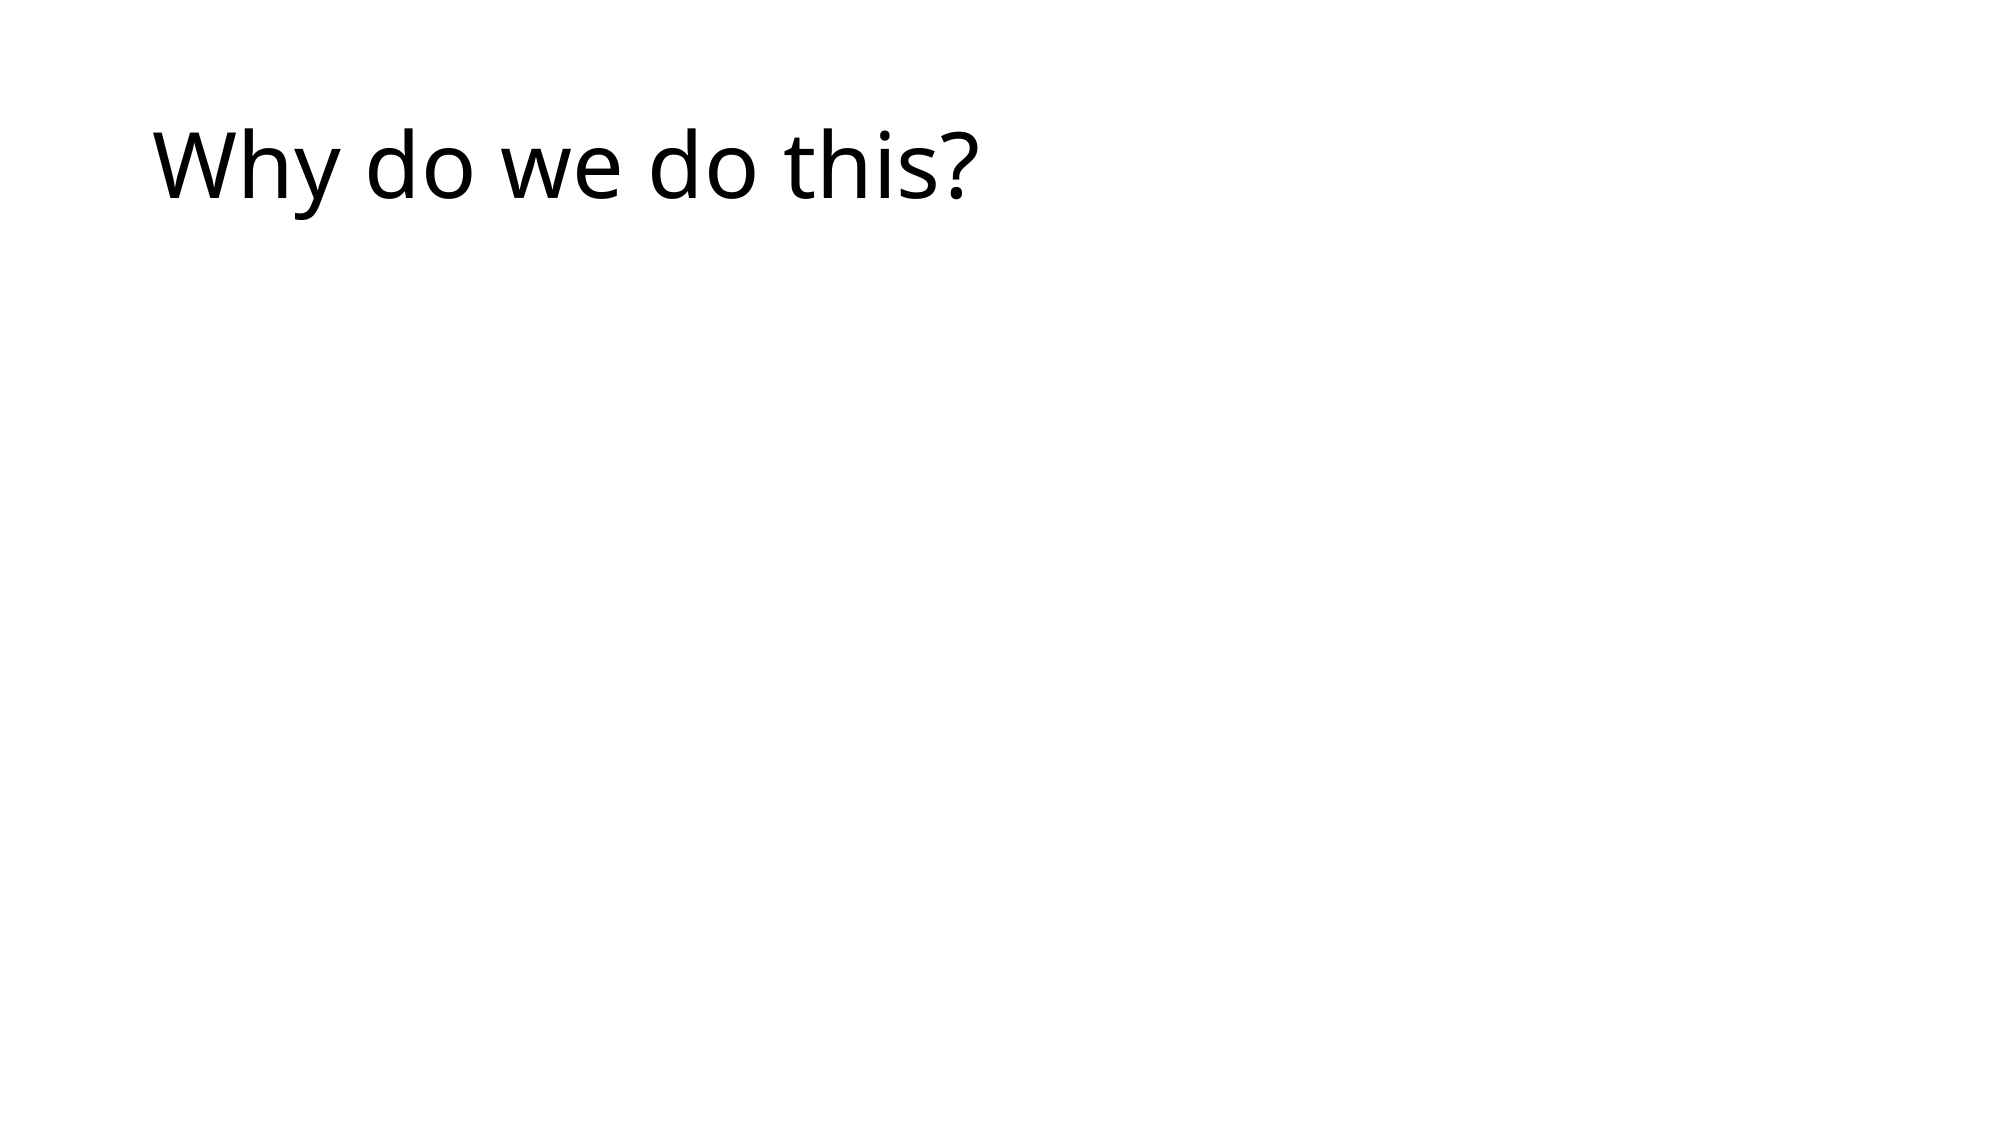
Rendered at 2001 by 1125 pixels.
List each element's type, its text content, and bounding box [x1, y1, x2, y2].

title Why do we do this? [137, 59, 1863, 278]
